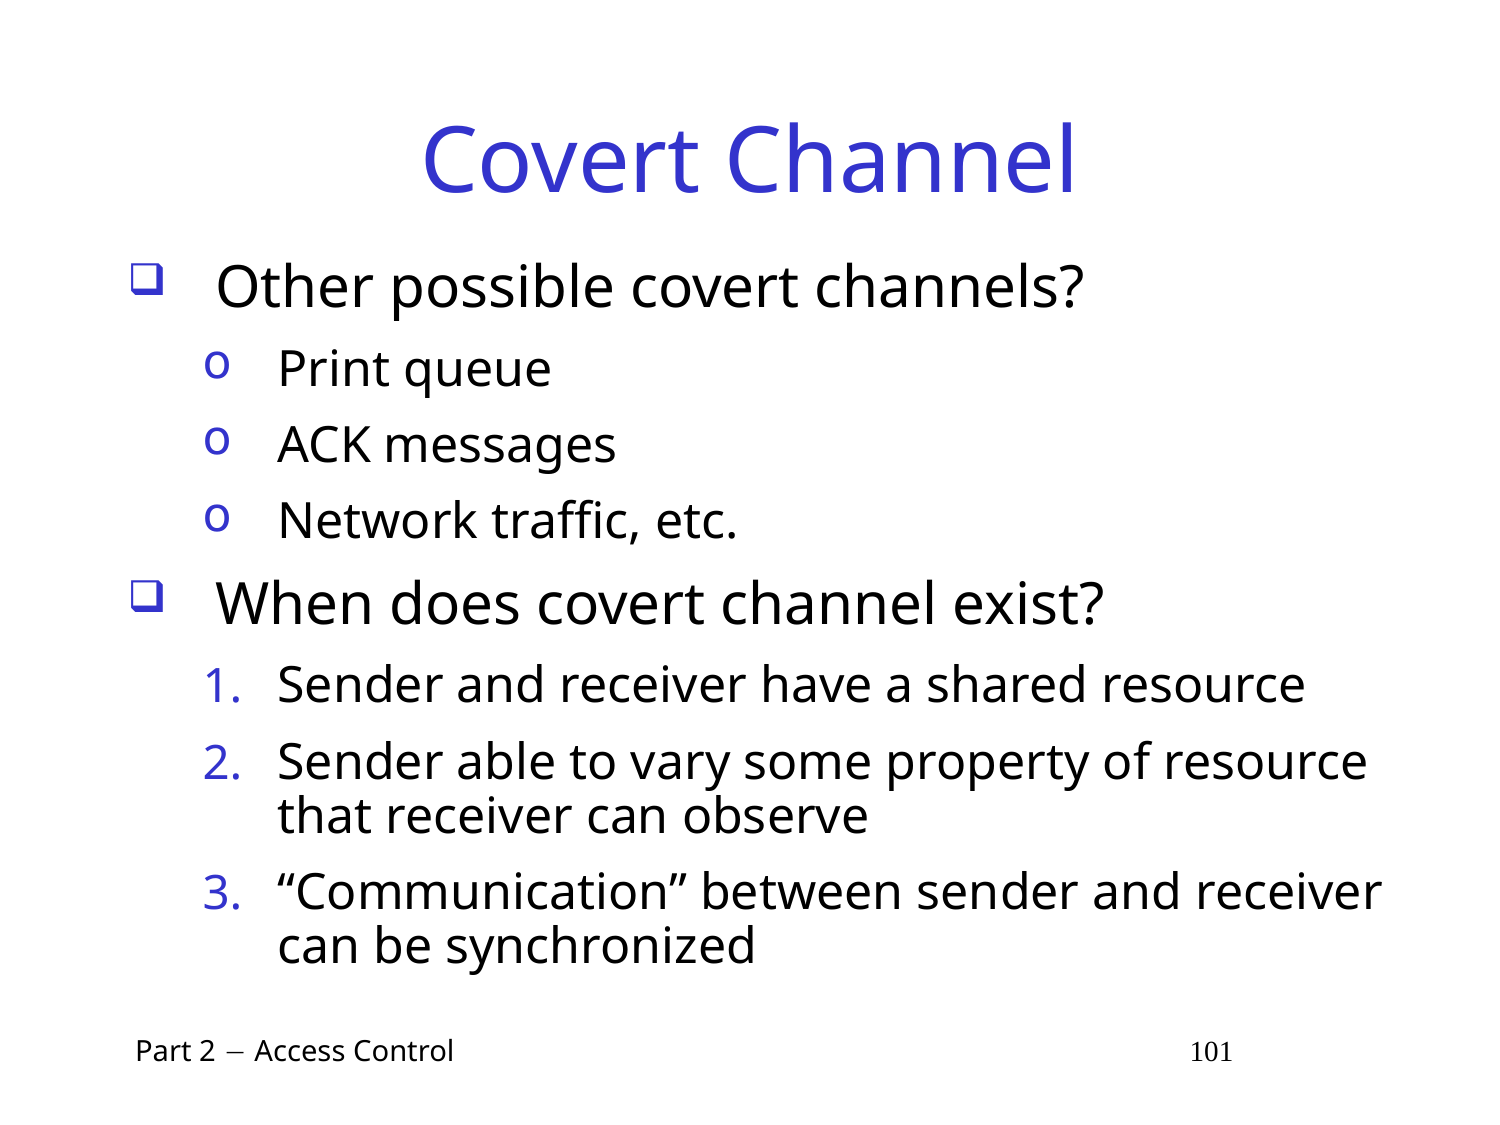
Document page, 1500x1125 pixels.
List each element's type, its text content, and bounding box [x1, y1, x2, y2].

list Other possible covert channels? Print queue ACK messages Network traffic, etc. When does covert channel exist? Sender and receiver have a shared resource Sender able to vary some property of resource that receiver can observe “Communication” between sender and receiver can be synchronized [112, 249, 1401, 1001]
footer Part 2  Access Control 101 [112, 1024, 1401, 1101]
title Covert Channel [112, 62, 1388, 249]
